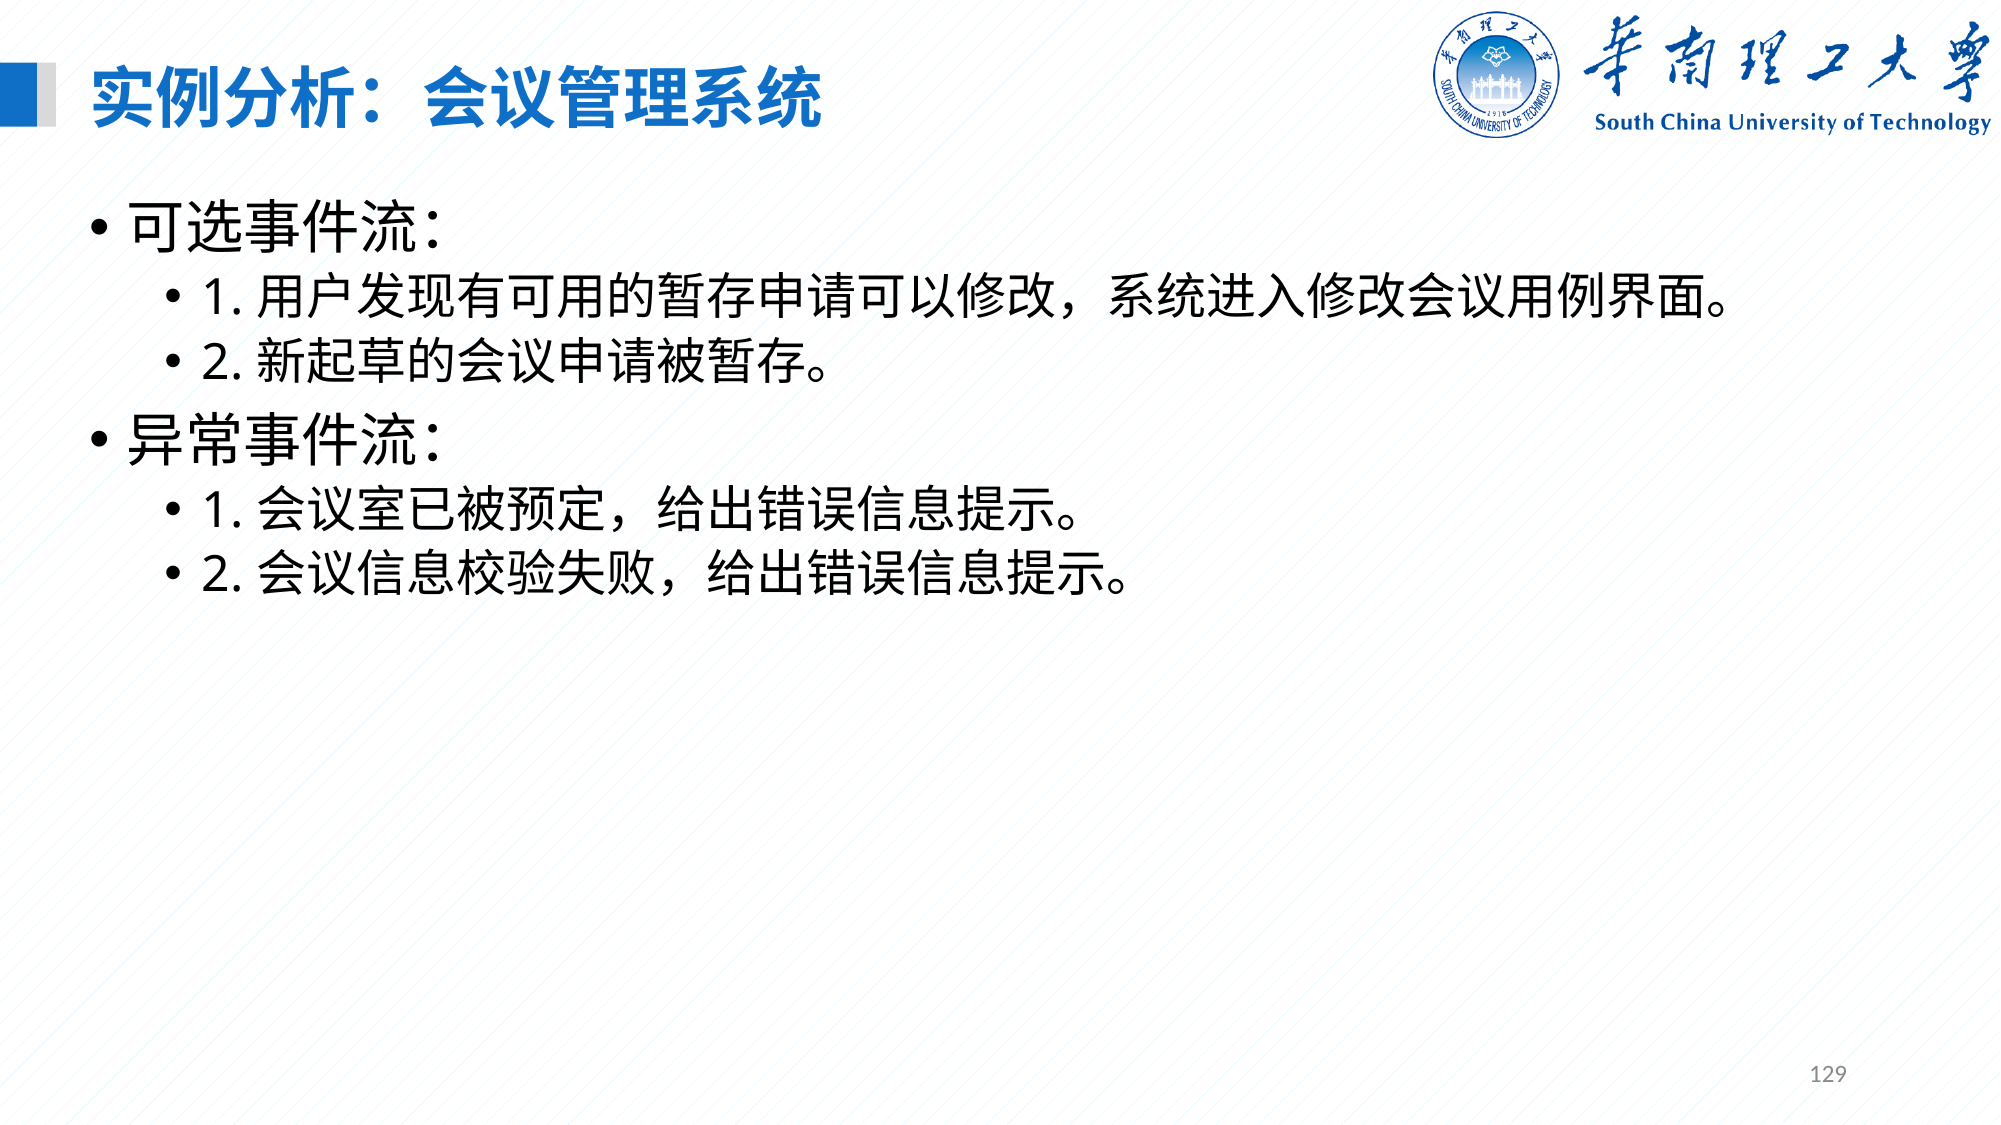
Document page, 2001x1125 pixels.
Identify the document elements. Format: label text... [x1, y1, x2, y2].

text_box 实例分析：会议管理系统 [74, 48, 1539, 143]
list 可选事件流： 1.用户发现有可用的暂存申请可以修改，系统进入修改会议用例界面。 2.新起草的会议申请被暂存。 异常事件流： 1.会议室已被预定，给出错误信息提示。 2.会议信息校验失败，给出错误信息提示。 [74, 190, 1800, 905]
slide_number 129 [1412, 1042, 1863, 1103]
picture [1433, 11, 1991, 138]
